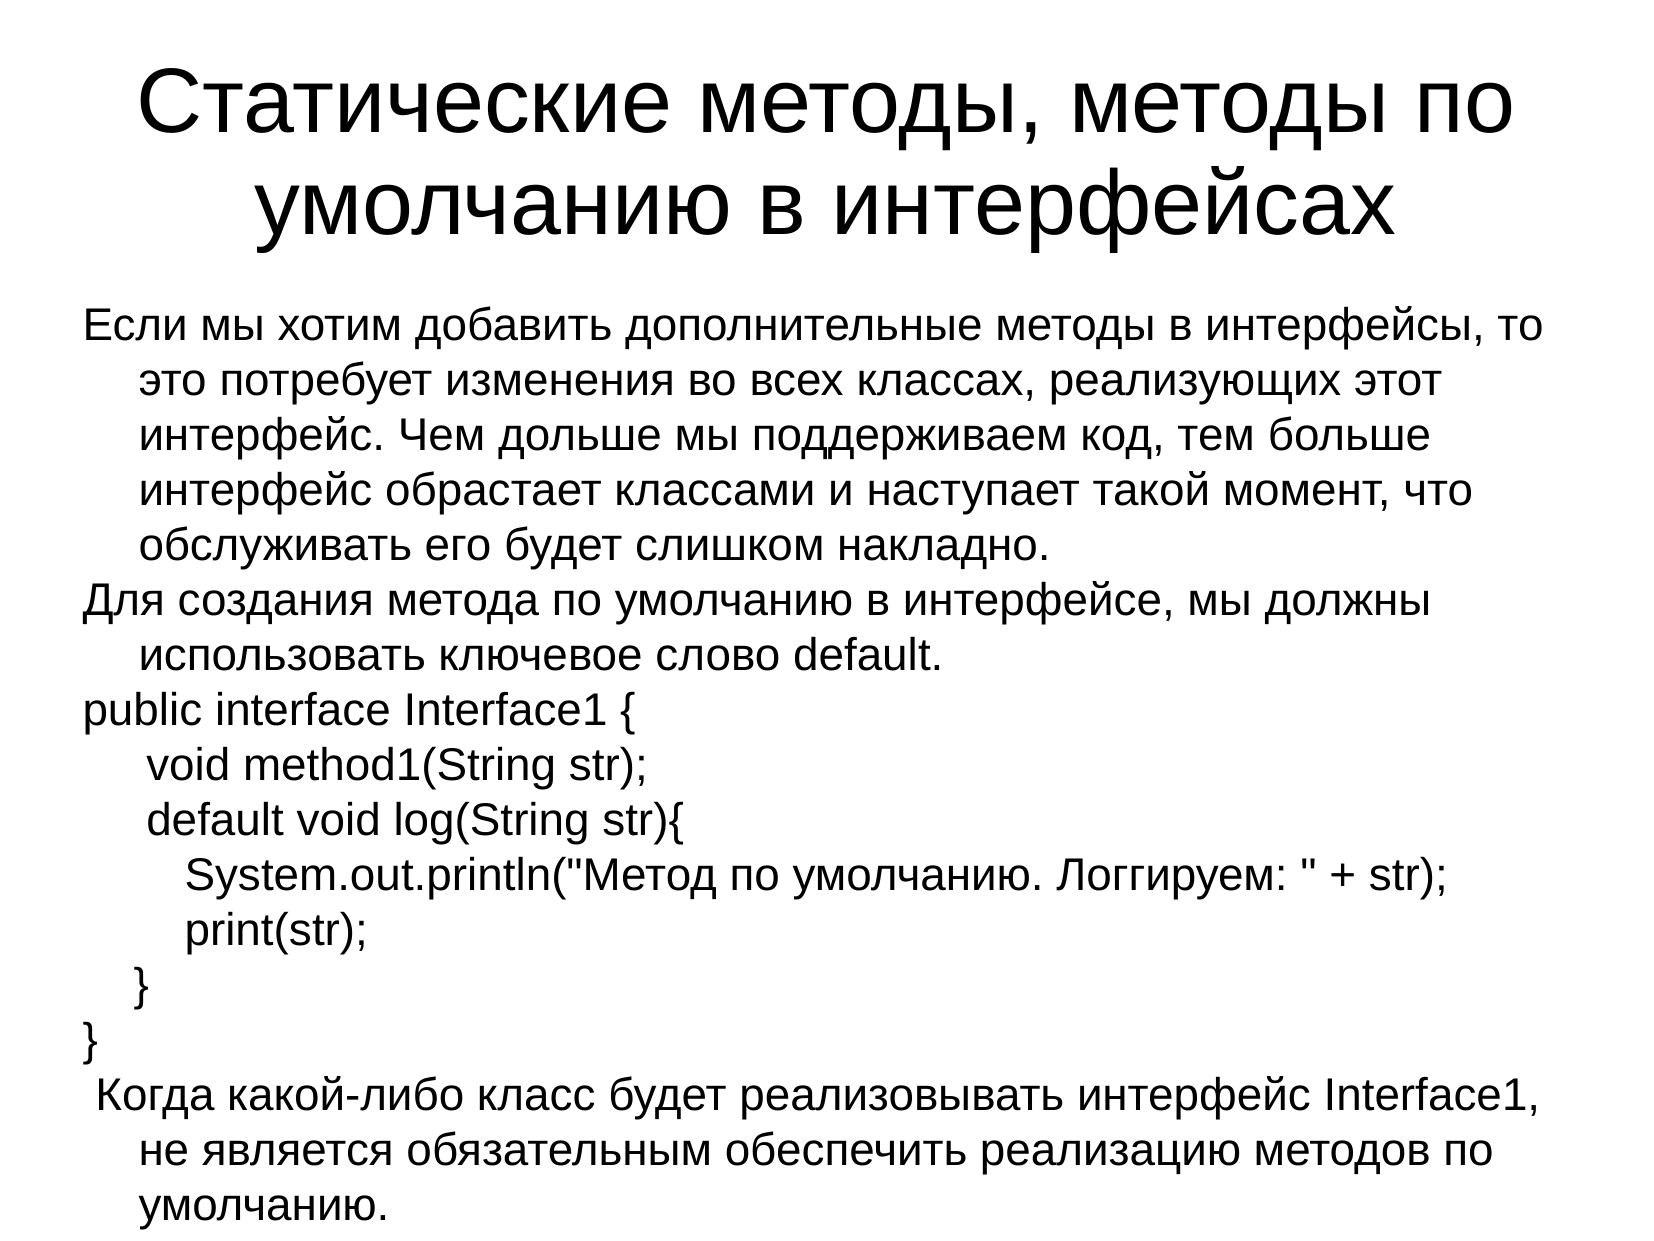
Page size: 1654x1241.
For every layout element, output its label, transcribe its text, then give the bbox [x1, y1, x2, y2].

list Если мы хотим добавить дополнительные методы в интерфейсы, то это потребует изменения во всех классах, реализующих этот интерфейс. Чем дольше мы поддерживаем код, тем больше интерфейс обрастает классами и наступает такой момент, что обслуживать его будет слишком накладно. Для создания метода по умолчанию в интерфейсе, мы должны использовать ключевое слово default. public interface Interface1 { void method1(String str); default void log(String str){ System.out.println("Метод по умолчанию. Логгируем: " + str); print(str); } } Когда какой-либо класс будет реализовывать интерфейс Interface1, не является обязательным обеспечить реализацию методов по умолчанию. [82, 290, 1571, 1241]
title Статические методы, методы по умолчанию в интерфейсах [82, 49, 1571, 257]
